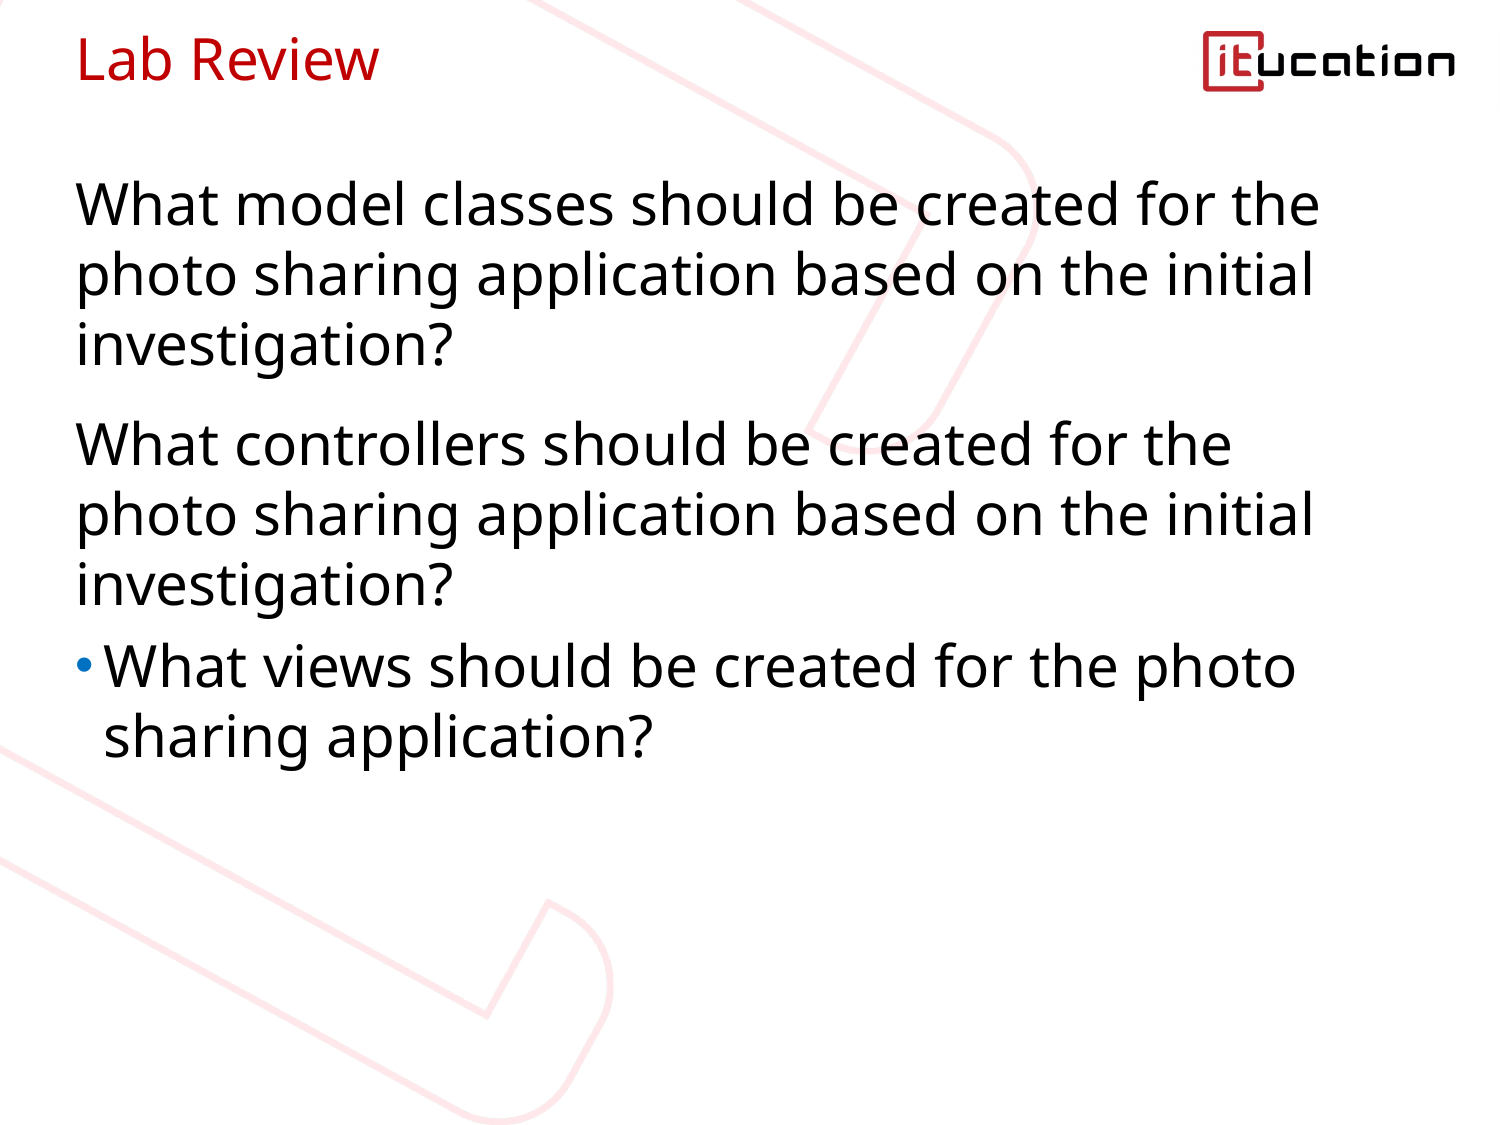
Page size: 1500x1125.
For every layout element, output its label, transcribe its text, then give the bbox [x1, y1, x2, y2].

picture [1188, 31, 1500, 110]
title Lab Review [75, 0, 1188, 126]
list What model classes should be created for the photo sharing application based on the initial investigation? What controllers should be created for the photo sharing application based on the initial investigation? What views should be created for the photo sharing application? [74, 167, 1408, 1013]
